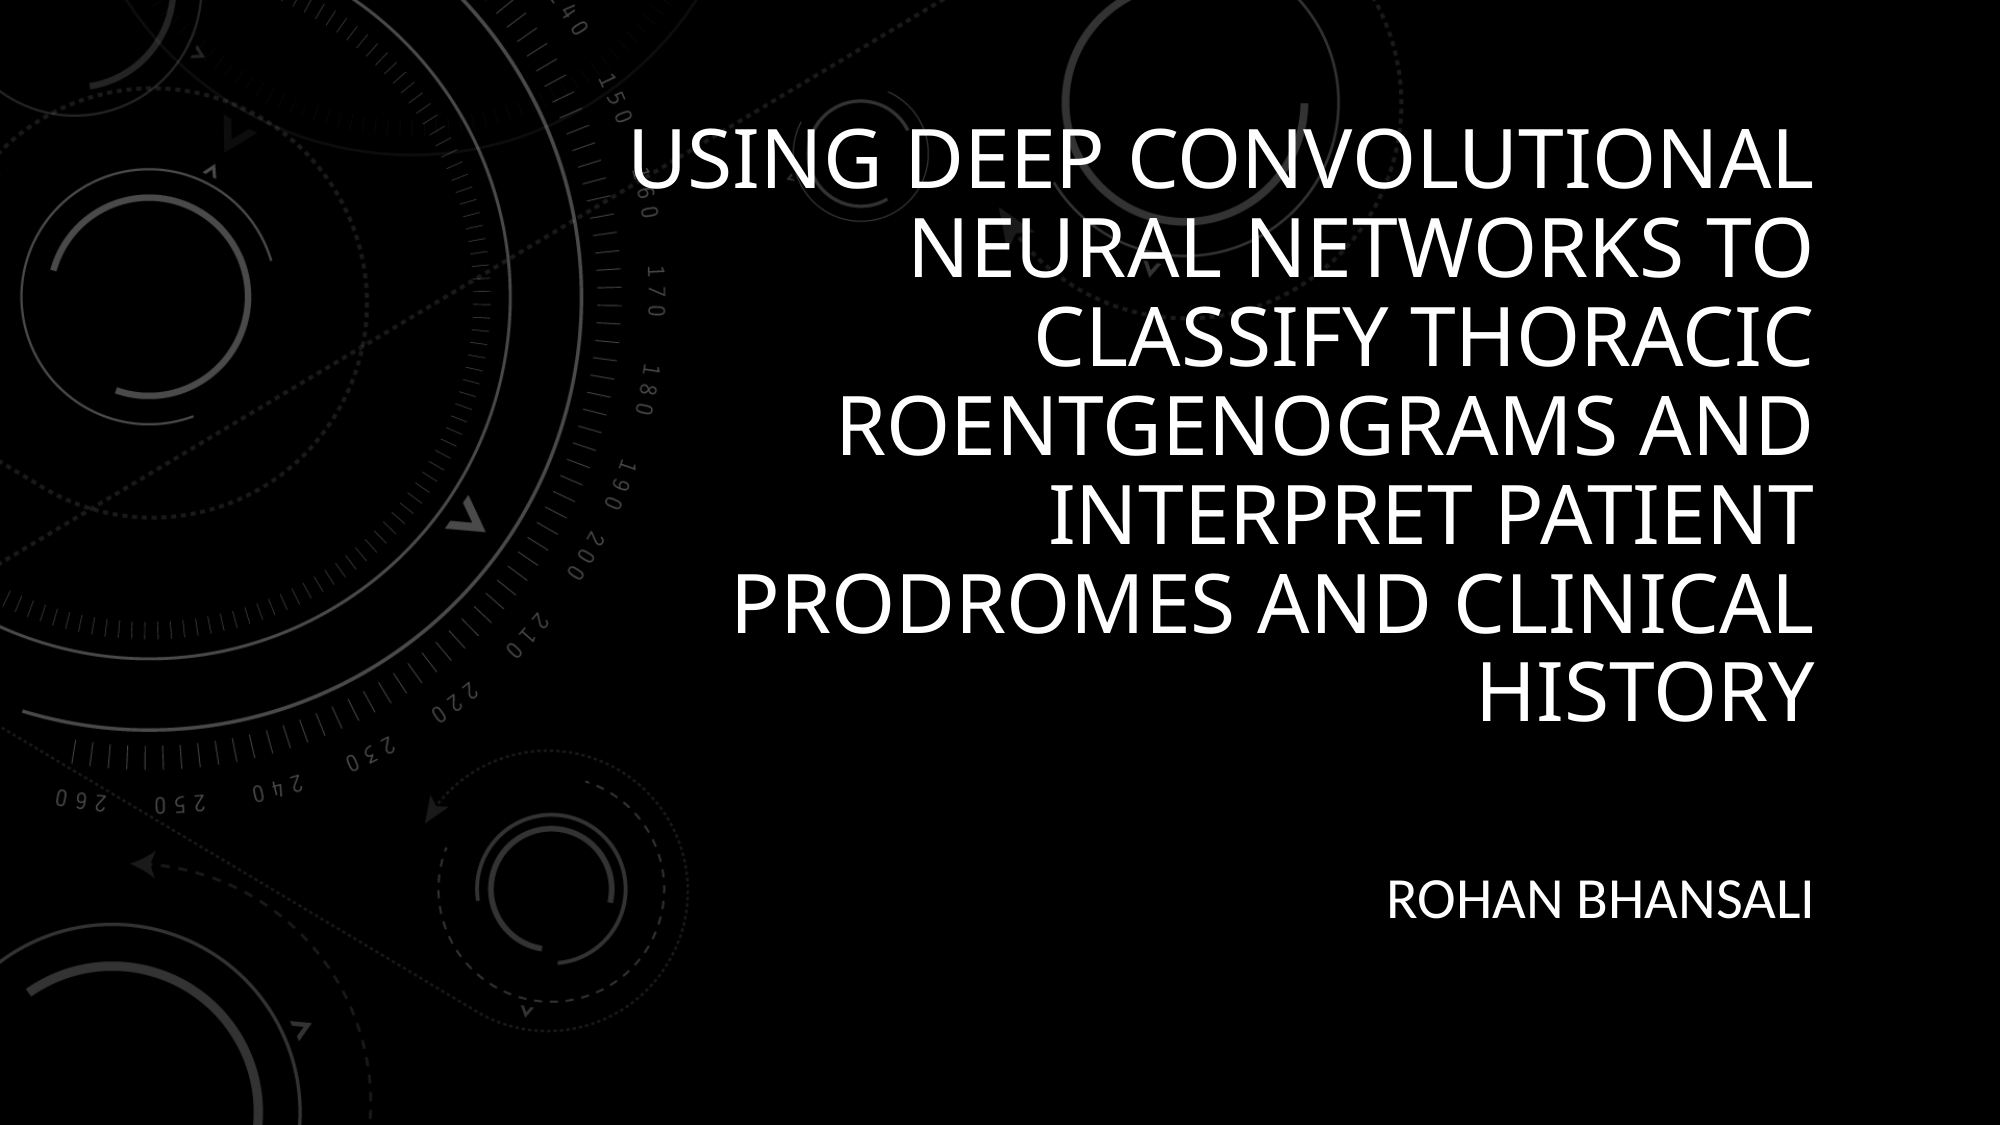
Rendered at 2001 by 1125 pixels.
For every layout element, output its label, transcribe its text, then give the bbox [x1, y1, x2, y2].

title Using Deep Convolutional Neural Networks to Classify Thoracic roentgenograms and Interpret Patient Prodromes and Clinical History [576, 105, 1831, 748]
subtitle Rohan Bhansali [169, 852, 1831, 950]
picture [0, 0, 2000, 1125]
